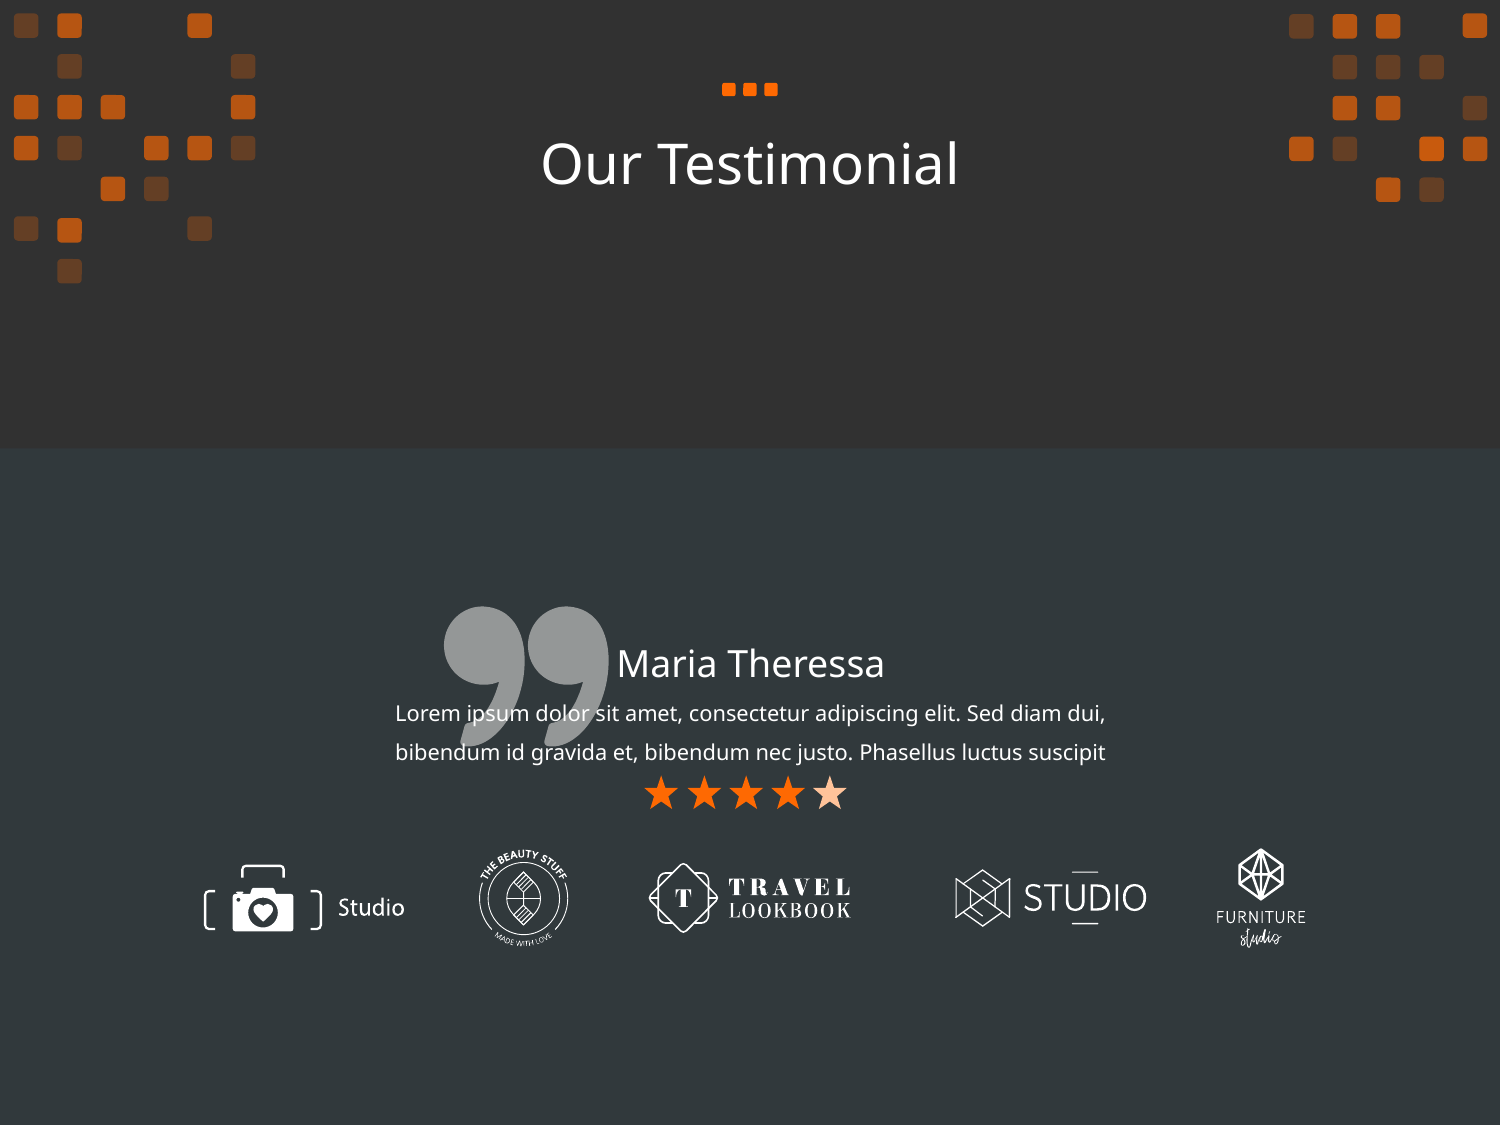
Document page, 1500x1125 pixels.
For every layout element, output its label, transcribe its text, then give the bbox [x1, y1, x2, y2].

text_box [644, 775, 847, 810]
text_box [722, 82, 778, 97]
title Our Testimonial [256, 57, 1397, 276]
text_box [648, 862, 851, 933]
picture [0, 305, 1500, 1125]
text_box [203, 864, 404, 932]
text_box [1217, 848, 1306, 948]
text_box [443, 606, 609, 747]
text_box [479, 849, 569, 947]
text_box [13, 13, 256, 284]
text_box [1289, 13, 1488, 202]
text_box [955, 869, 1147, 927]
